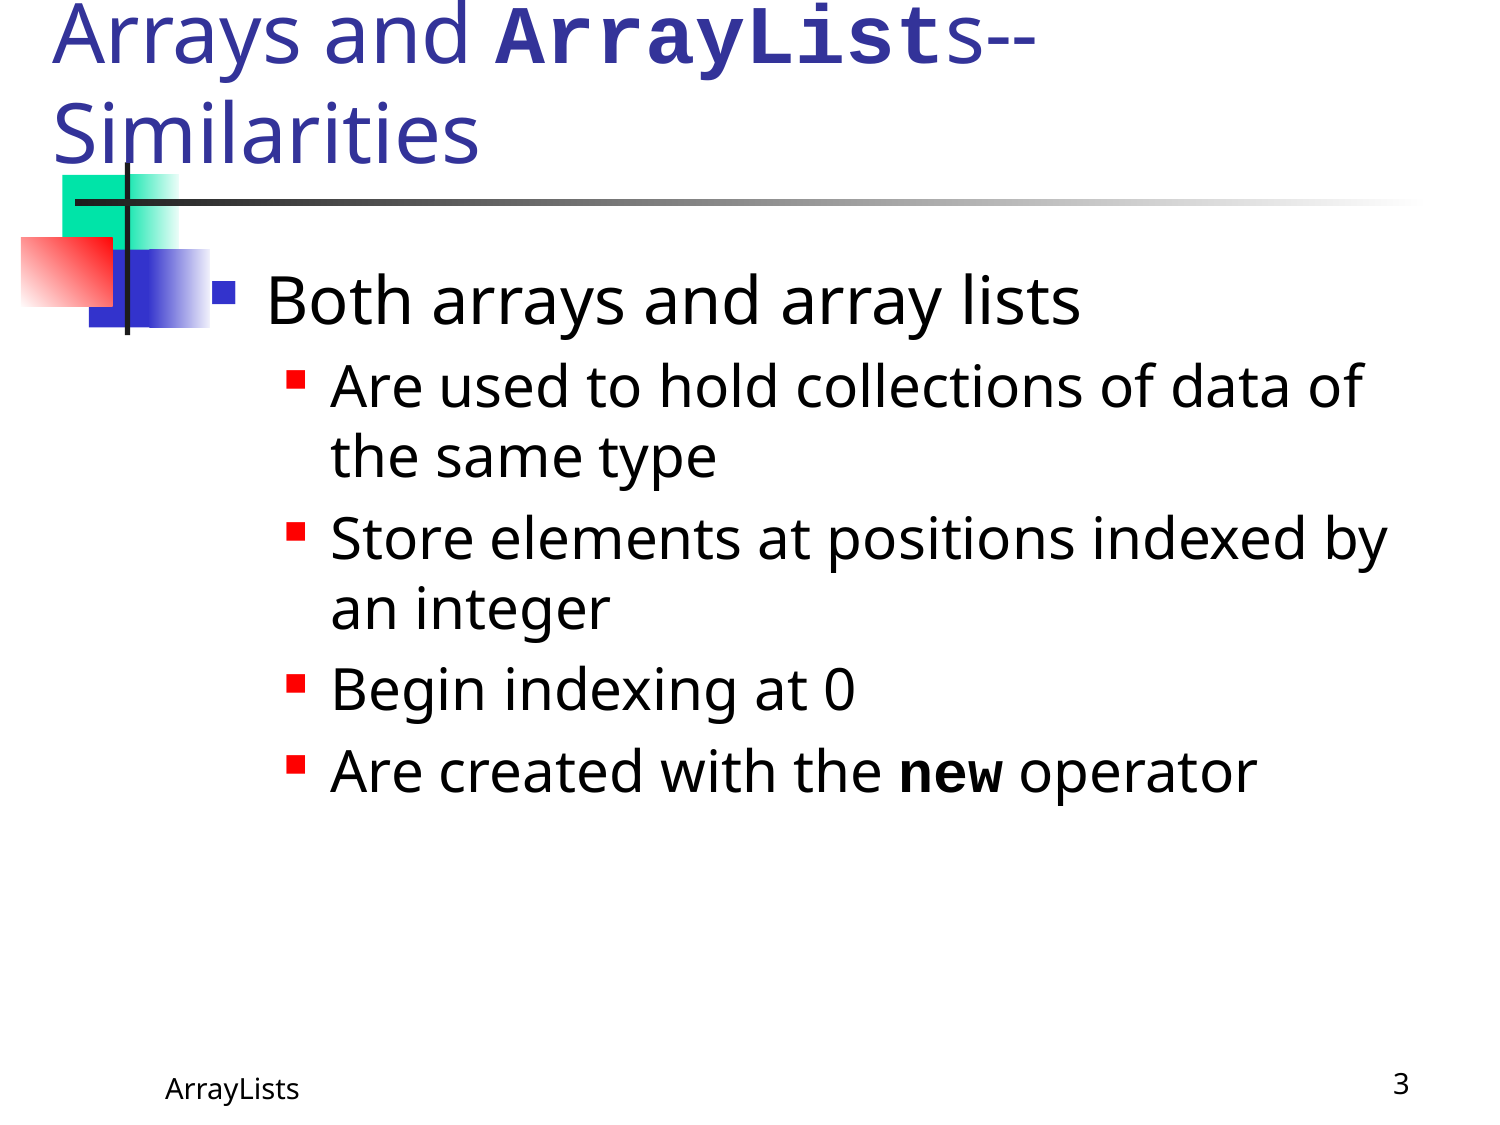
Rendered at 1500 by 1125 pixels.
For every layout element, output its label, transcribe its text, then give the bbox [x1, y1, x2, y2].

footer ArrayLists [149, 1037, 626, 1113]
list Both arrays and array lists Are used to hold collections of data of the same type Store elements at positions indexed by an integer Begin indexing at 0 Are created with the new operator [193, 249, 1470, 1007]
title Arrays and ArrayLists--Similarities [37, 0, 1467, 188]
slide_number 3 [1112, 1037, 1426, 1113]
